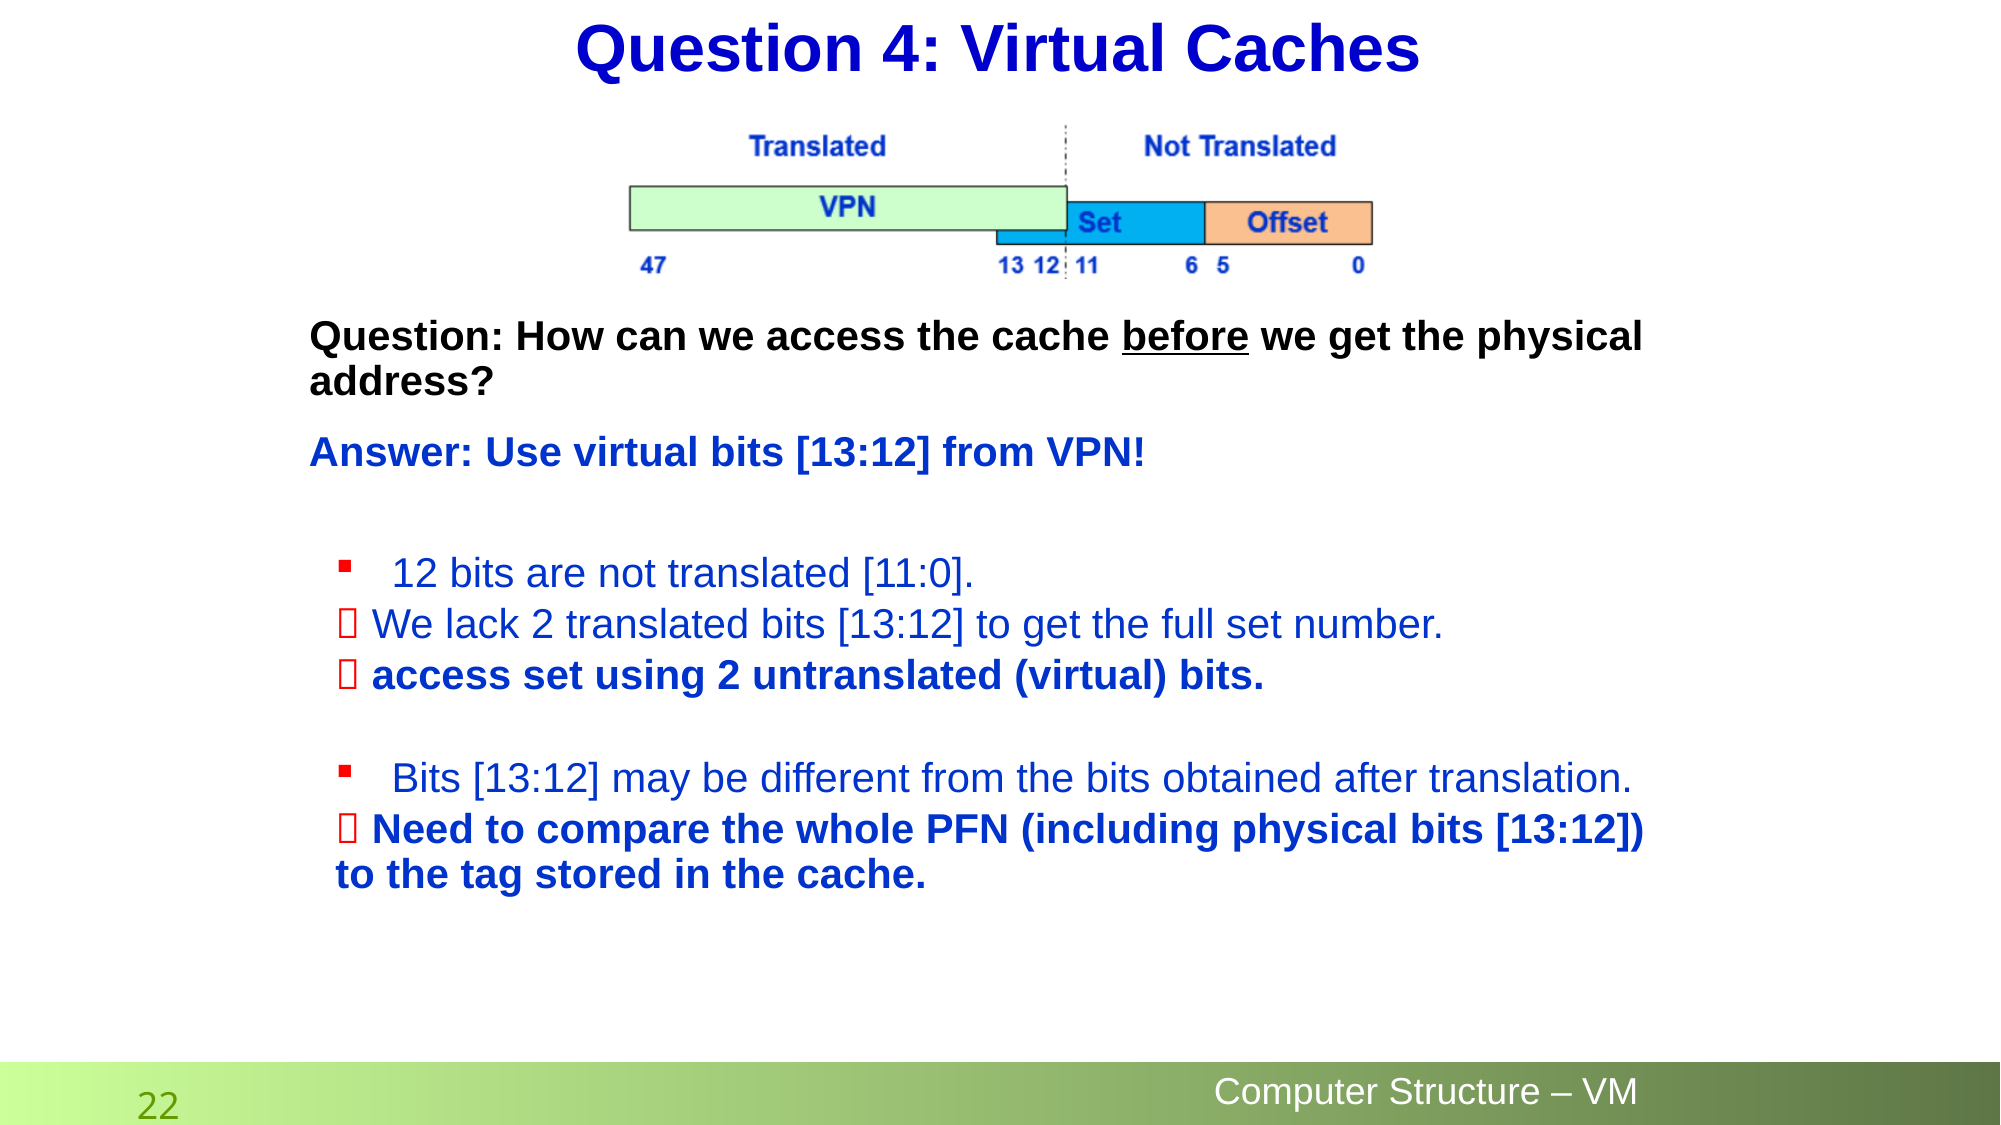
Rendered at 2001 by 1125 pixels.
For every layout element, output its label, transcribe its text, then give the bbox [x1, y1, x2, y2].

title Question 4: Virtual Caches [392, 12, 1606, 88]
text_box Answer: Use virtual bits [13:12] from VPN! [294, 366, 1520, 482]
list Question: How can we access the cache before we get the physical address? [294, 306, 1695, 457]
picture [605, 114, 1392, 279]
text_box 12 bits are not translated [11:0].  We lack 2 translated bits [13:12] to get the full set number.  access set using 2 untranslated (virtual) bits. Bits [13:12] may be different from the bits obtained after translation.  Need to compare the whole PFN (including physical bits [13:12]) to the tag stored in the cache. [319, 512, 1695, 888]
